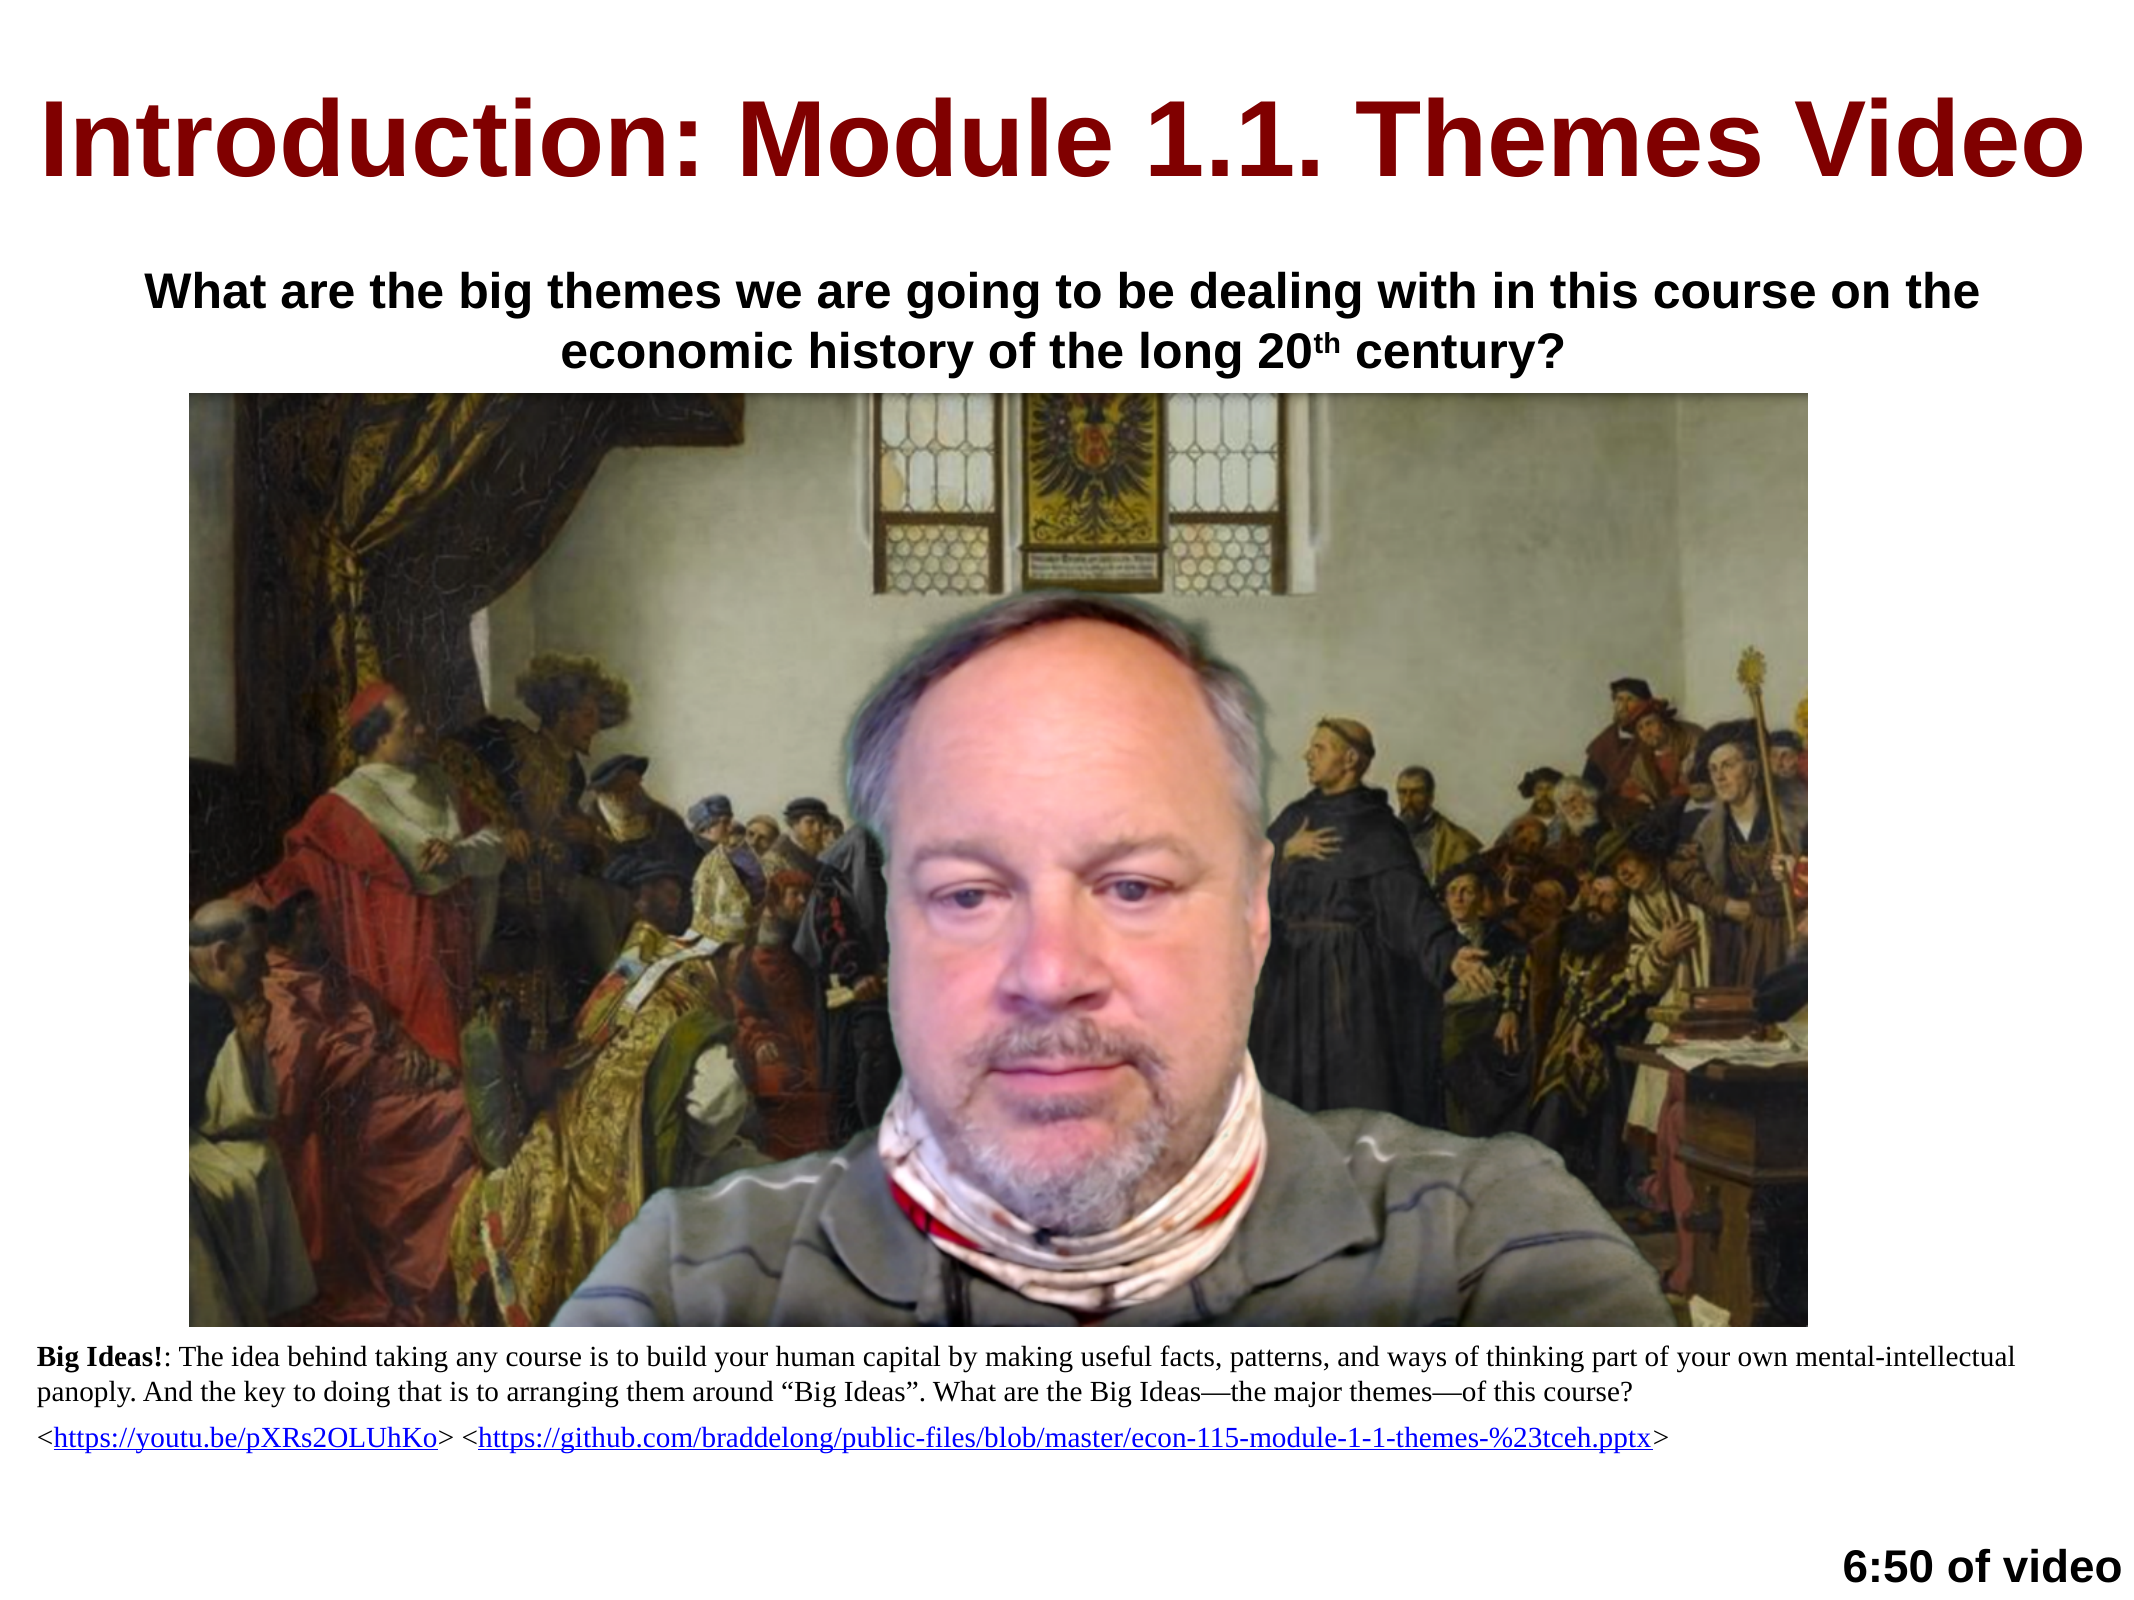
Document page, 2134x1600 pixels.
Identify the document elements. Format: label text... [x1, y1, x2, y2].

title Introduction: Module 1.1. Themes Video [25, 0, 2101, 268]
list Big Ideas!: The idea behind taking any course is to build your human capital by making useful facts, patterns, and ways of thinking part of your own mental-intellectual panoply. And the key to doing that is to arranging them around “Big Ideas”. What are the Big Ideas—the major themes—of this course? <https://youtu.be/pXRs2OLUhKo> <https://github.com/braddelong/public-files/blob/master/econ-115-module-1-1-themes-%23tceh.pptx> [25, 1326, 2101, 1527]
text_box What are the big themes we are going to be dealing with in this course on the economic history of the long 20th century? [26, 248, 2101, 394]
picture [189, 393, 1808, 1328]
text_box 6:50 of video [1022, 1525, 2134, 1600]
